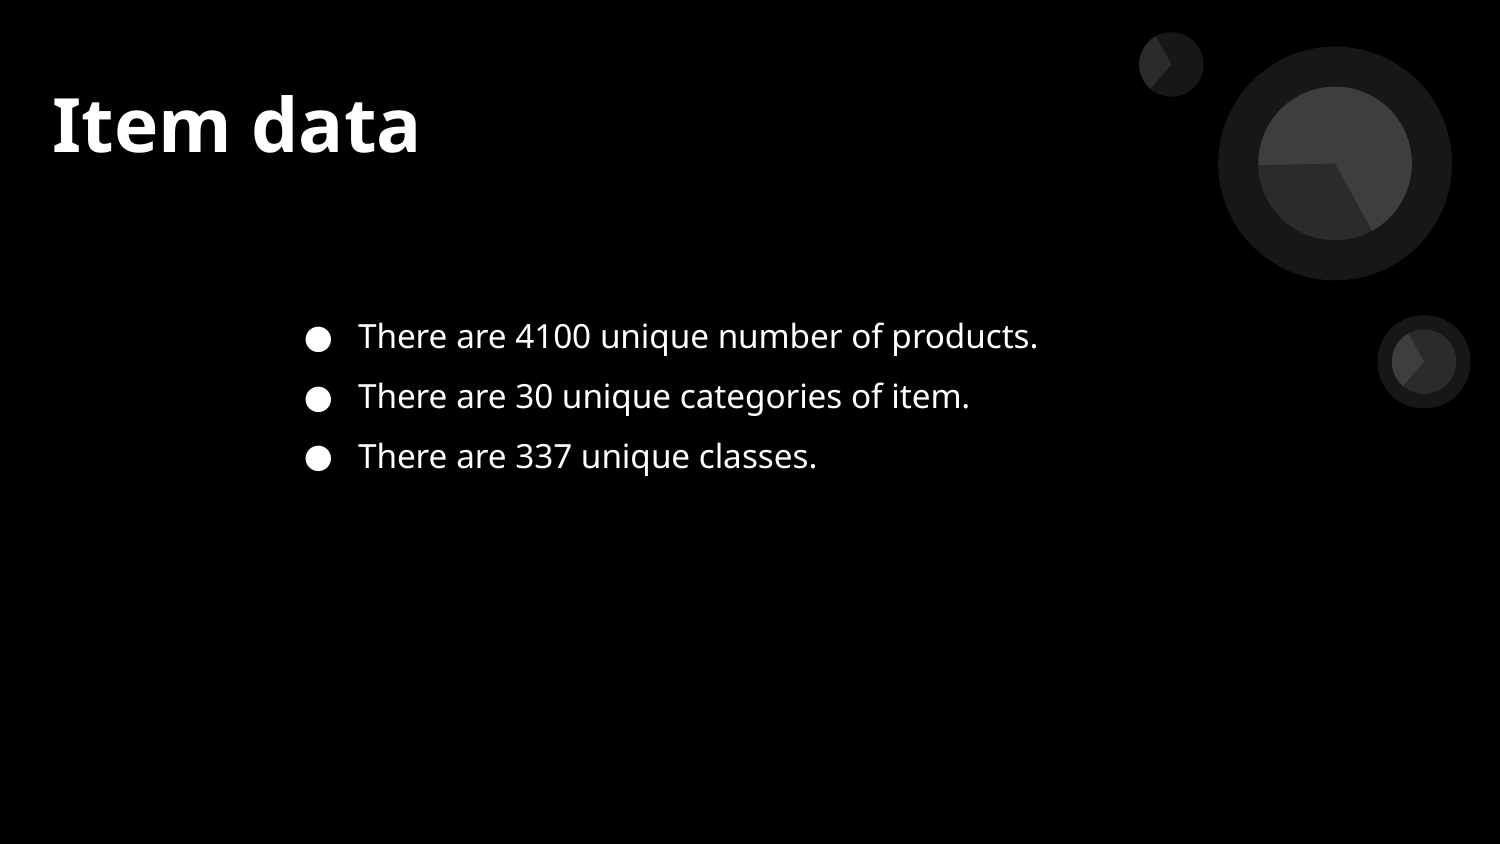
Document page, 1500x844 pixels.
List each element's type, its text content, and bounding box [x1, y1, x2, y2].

text_box There are 4100 unique number of products. There are 30 unique categories of item. There are 337 unique classes. [268, 280, 1075, 491]
title Item data [37, 50, 999, 196]
